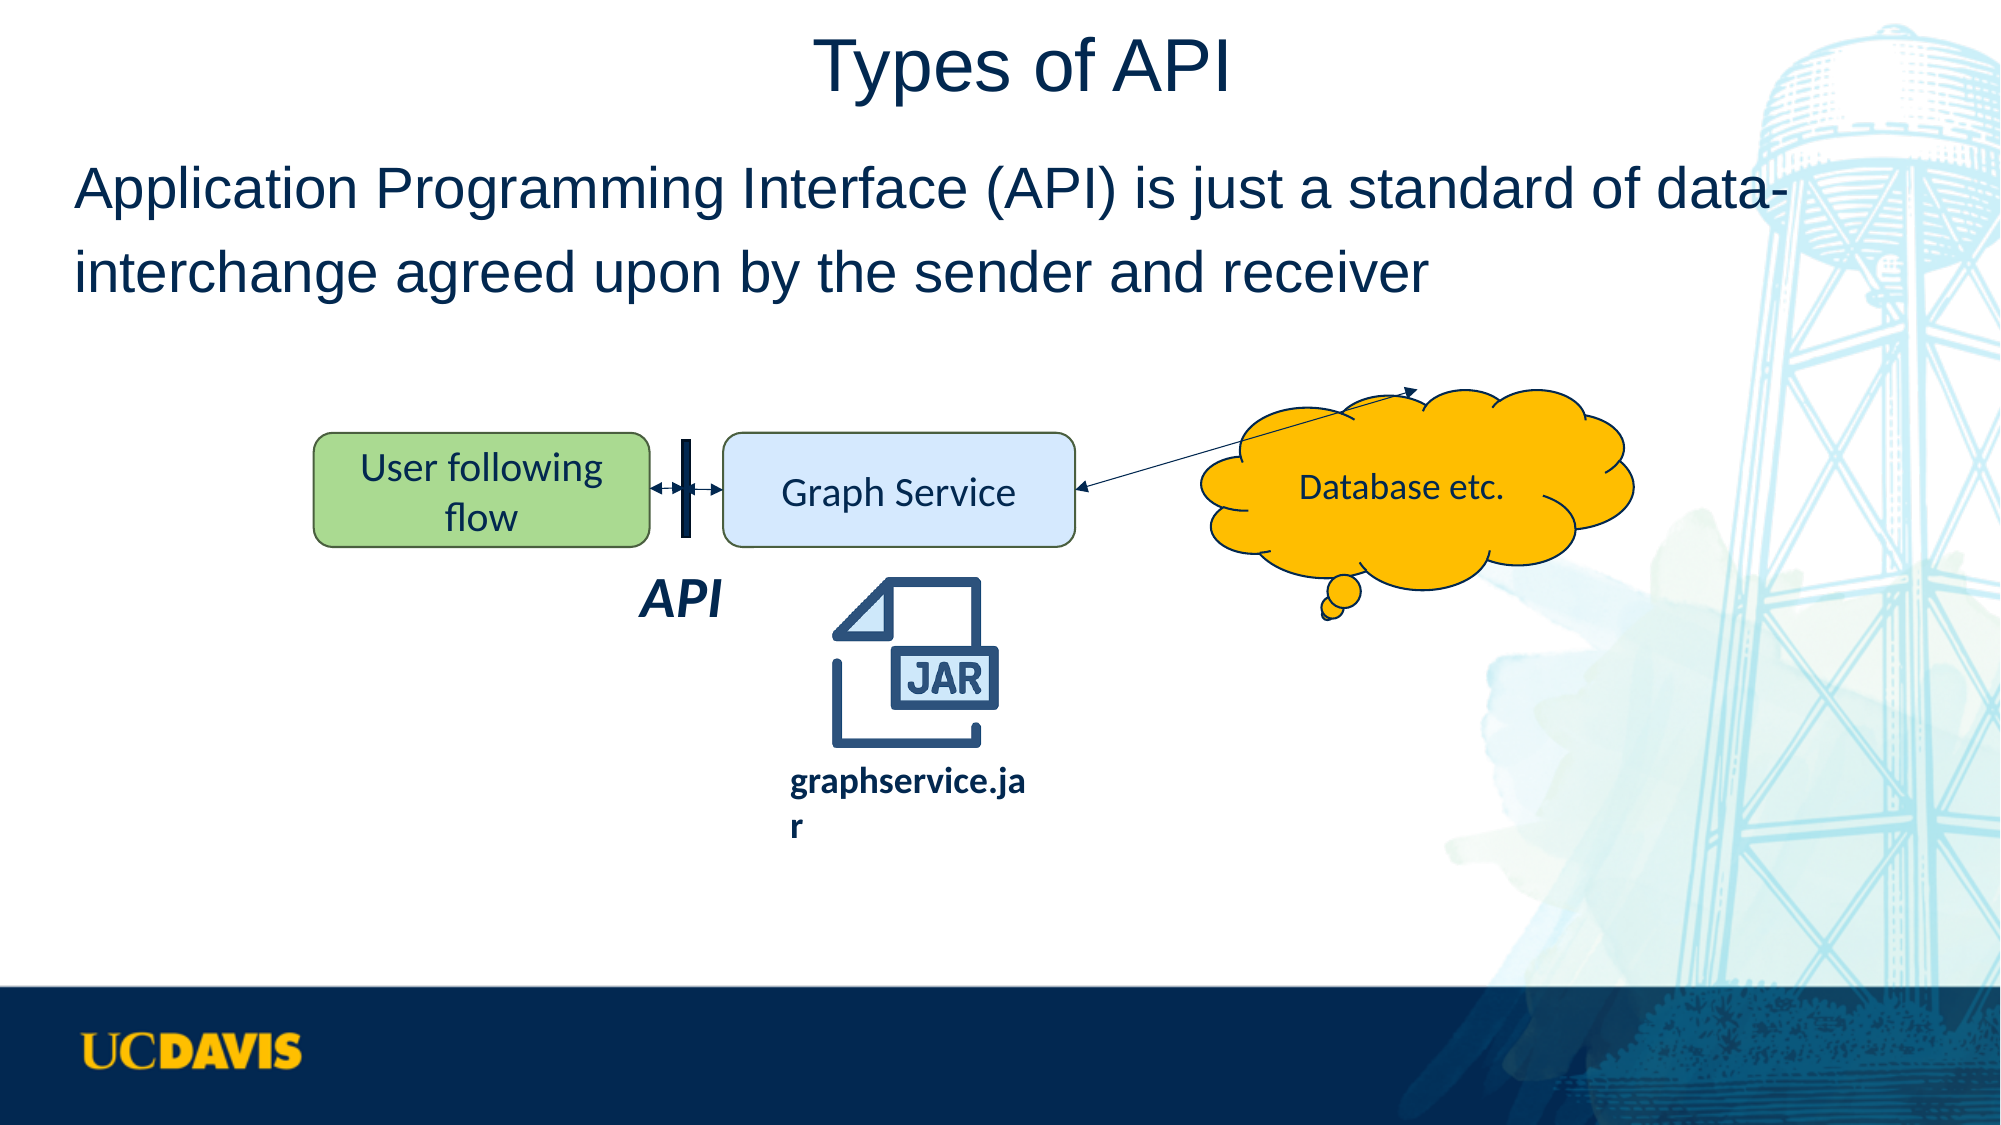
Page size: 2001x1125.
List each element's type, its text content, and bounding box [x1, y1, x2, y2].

text_box [681, 490, 691, 538]
list Application Programming Interface (API) is just a standard of data-interchange agreed upon by the sender and receiver [59, 128, 1938, 985]
text_box Database etc. [1200, 389, 1635, 622]
picture [0, 0, 2001, 1125]
text_box User following flow [312, 431, 651, 549]
text_box [681, 439, 691, 487]
text_box API [626, 551, 759, 637]
text_box graphservice.jar [775, 748, 1055, 854]
text_box Graph Service [722, 431, 1077, 549]
title Types of API [0, 0, 2000, 115]
